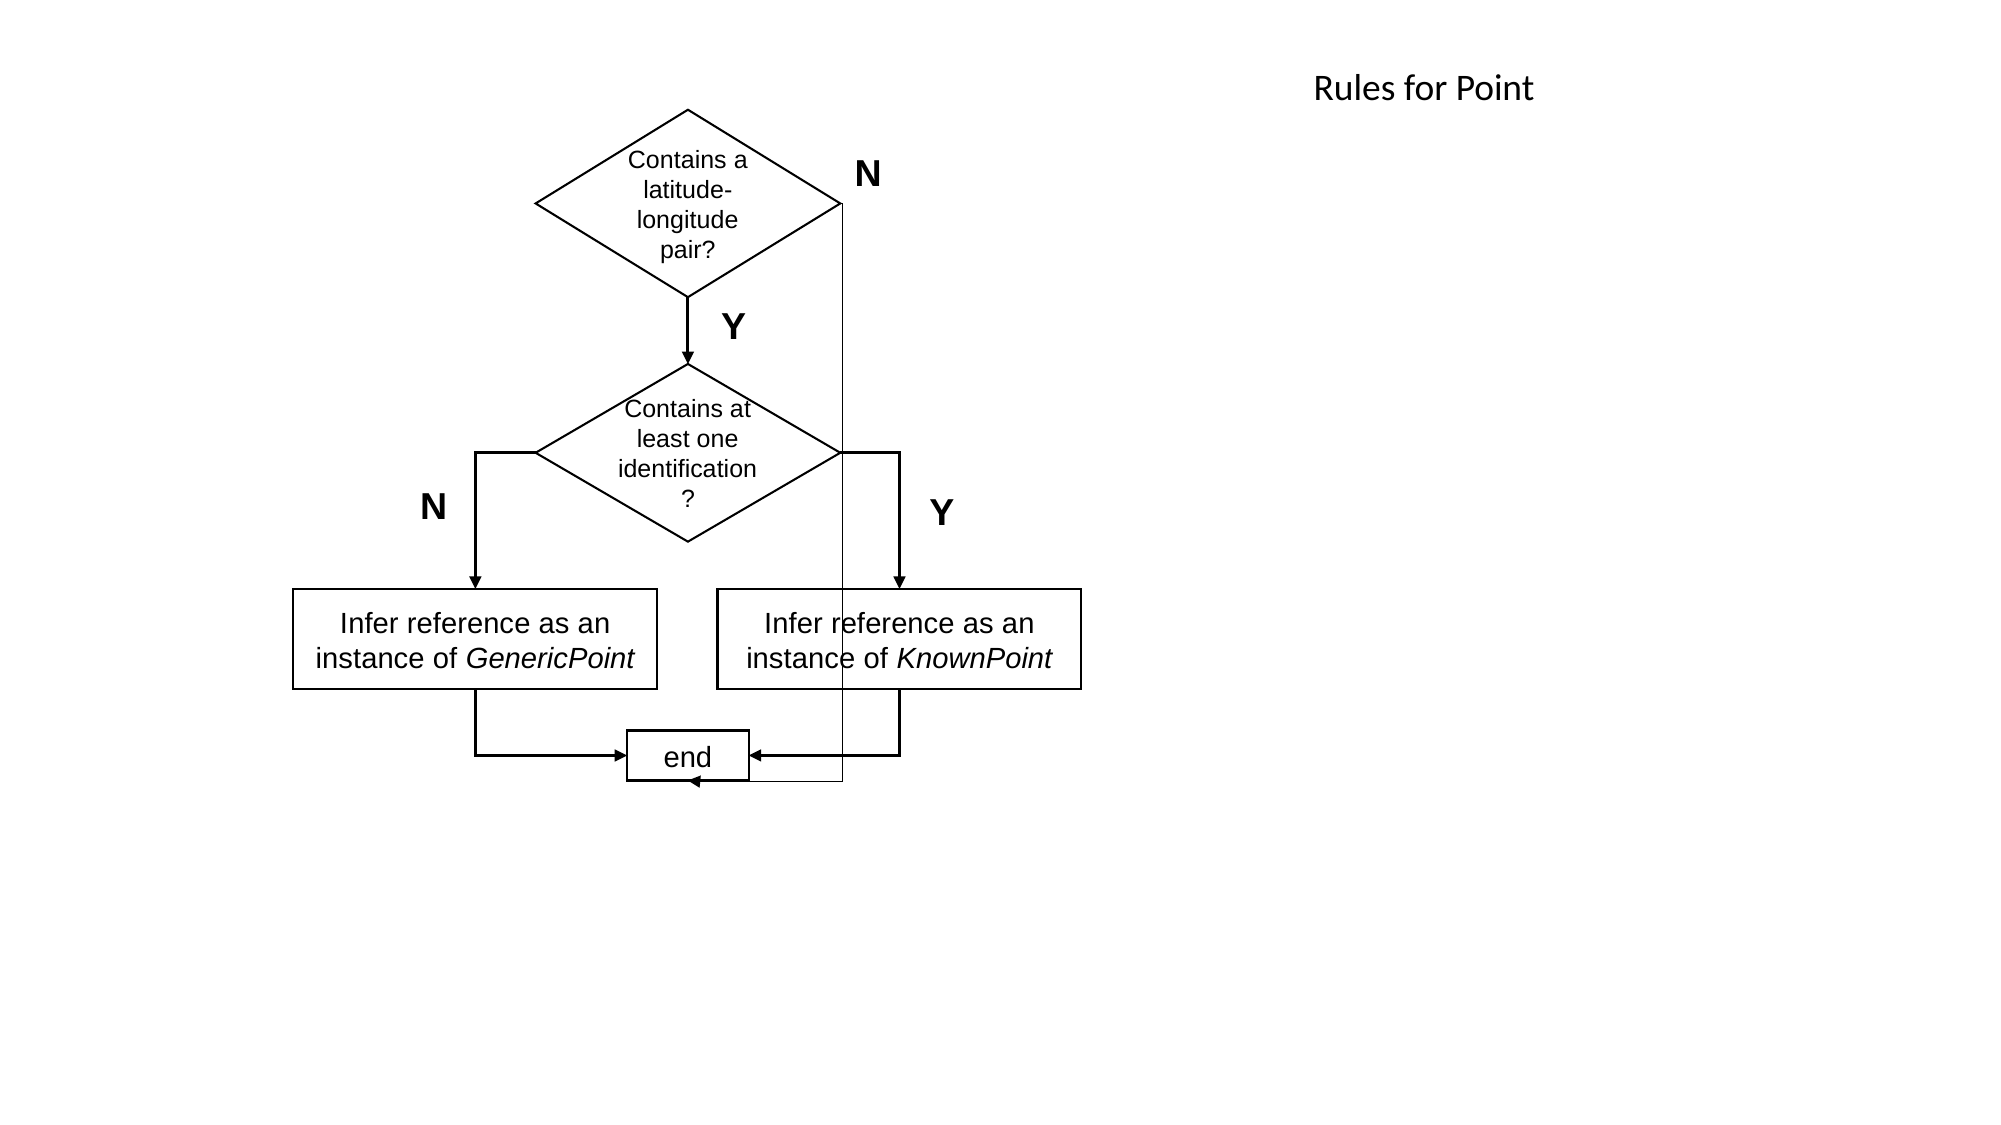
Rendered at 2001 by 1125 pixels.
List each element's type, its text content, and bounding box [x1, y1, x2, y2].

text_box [687, 203, 841, 781]
text_box Infer reference as an instance of GenericPoint [292, 588, 658, 690]
text_box end [626, 729, 688, 782]
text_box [790, 646, 858, 798]
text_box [517, 646, 585, 798]
text_box Infer reference as an instance of KnownPoint [843, 588, 1082, 690]
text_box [841, 452, 900, 589]
text_box N [405, 474, 463, 535]
text_box N [839, 141, 897, 202]
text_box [475, 452, 536, 589]
text_box Contains a latitude-longitude pair? [533, 108, 842, 298]
text_box Contains at least one identification? [536, 363, 687, 543]
text_box Y [914, 481, 970, 541]
text_box Rules for Point [1298, 55, 1550, 116]
